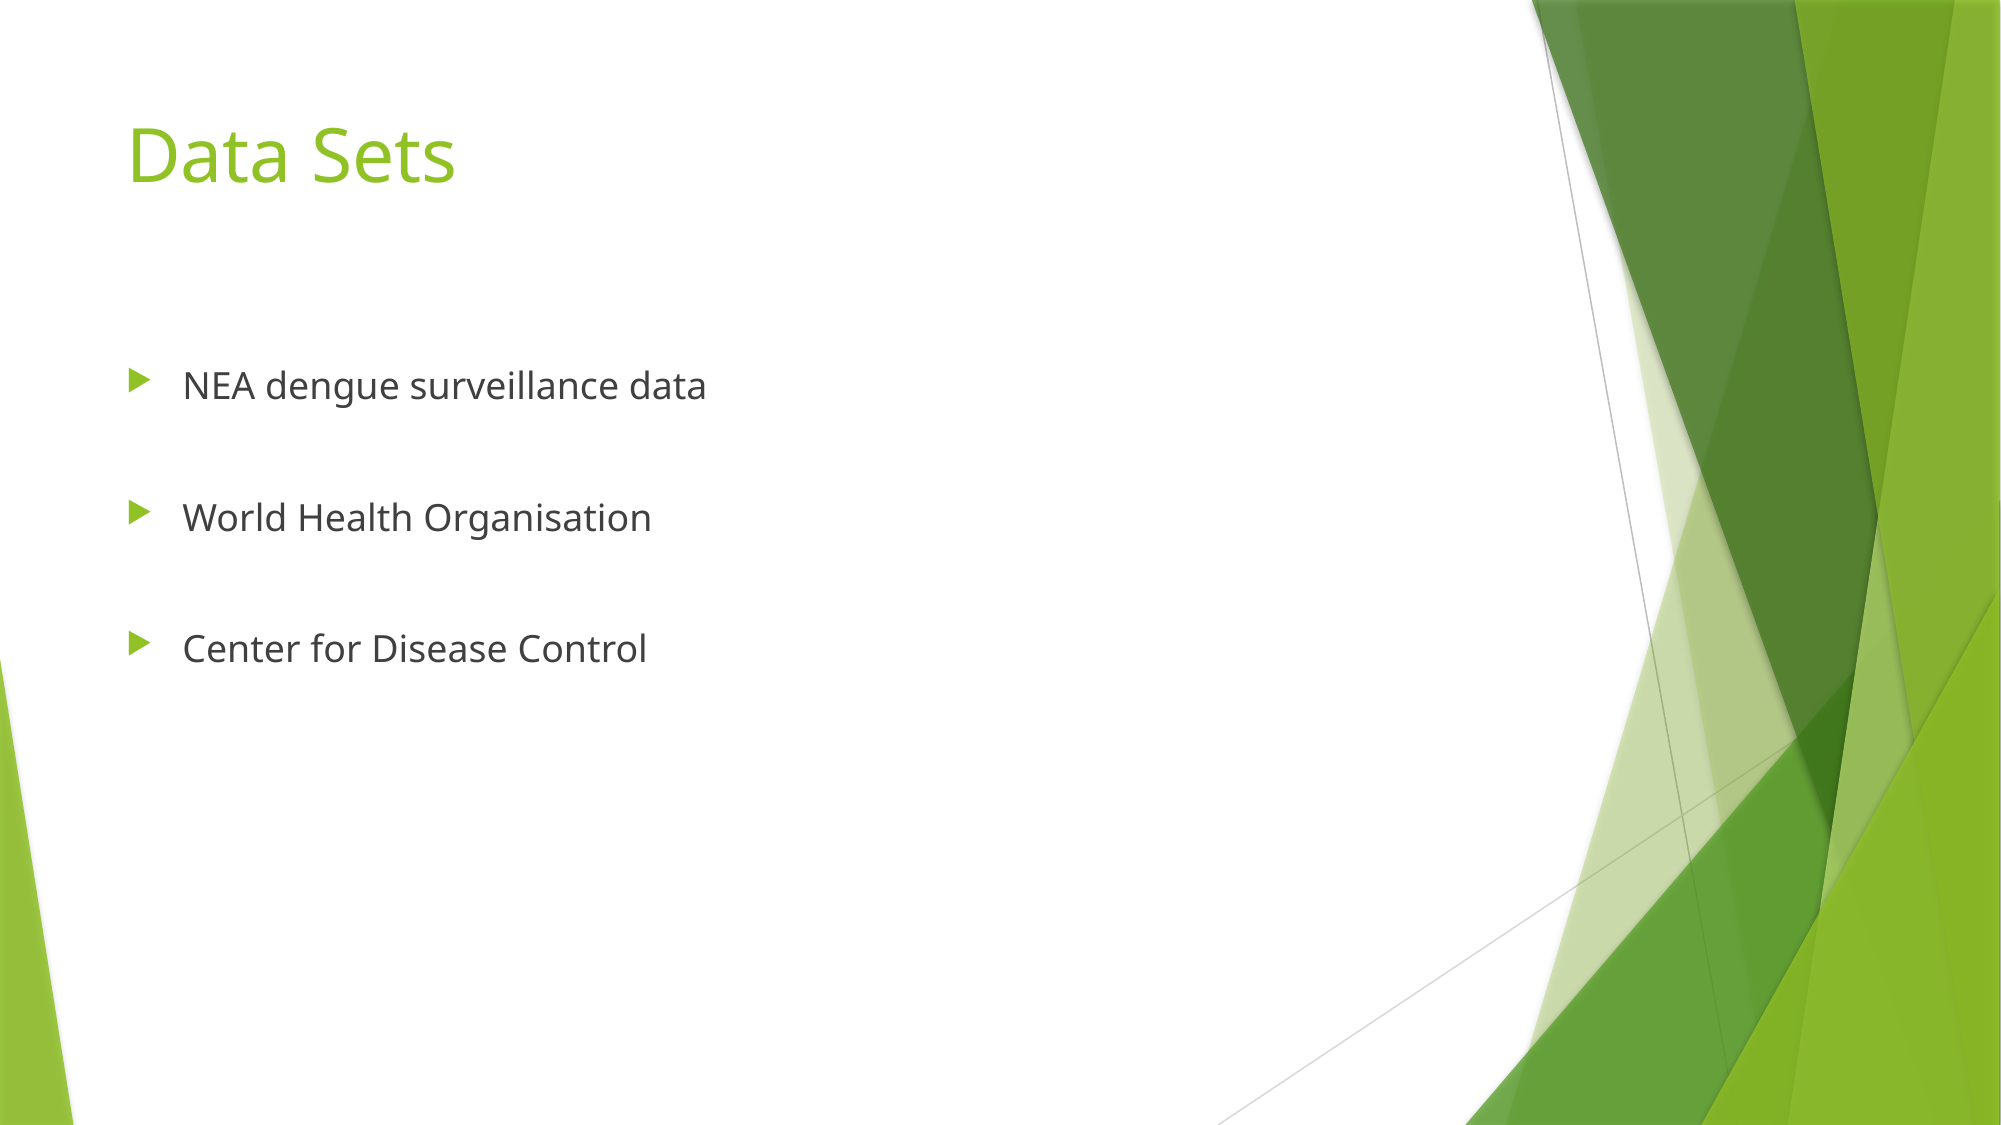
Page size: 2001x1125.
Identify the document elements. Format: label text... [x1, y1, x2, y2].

title Data Sets [111, 99, 1522, 317]
list NEA dengue surveillance data World Health Organisation Center for Disease Control [111, 354, 1522, 992]
